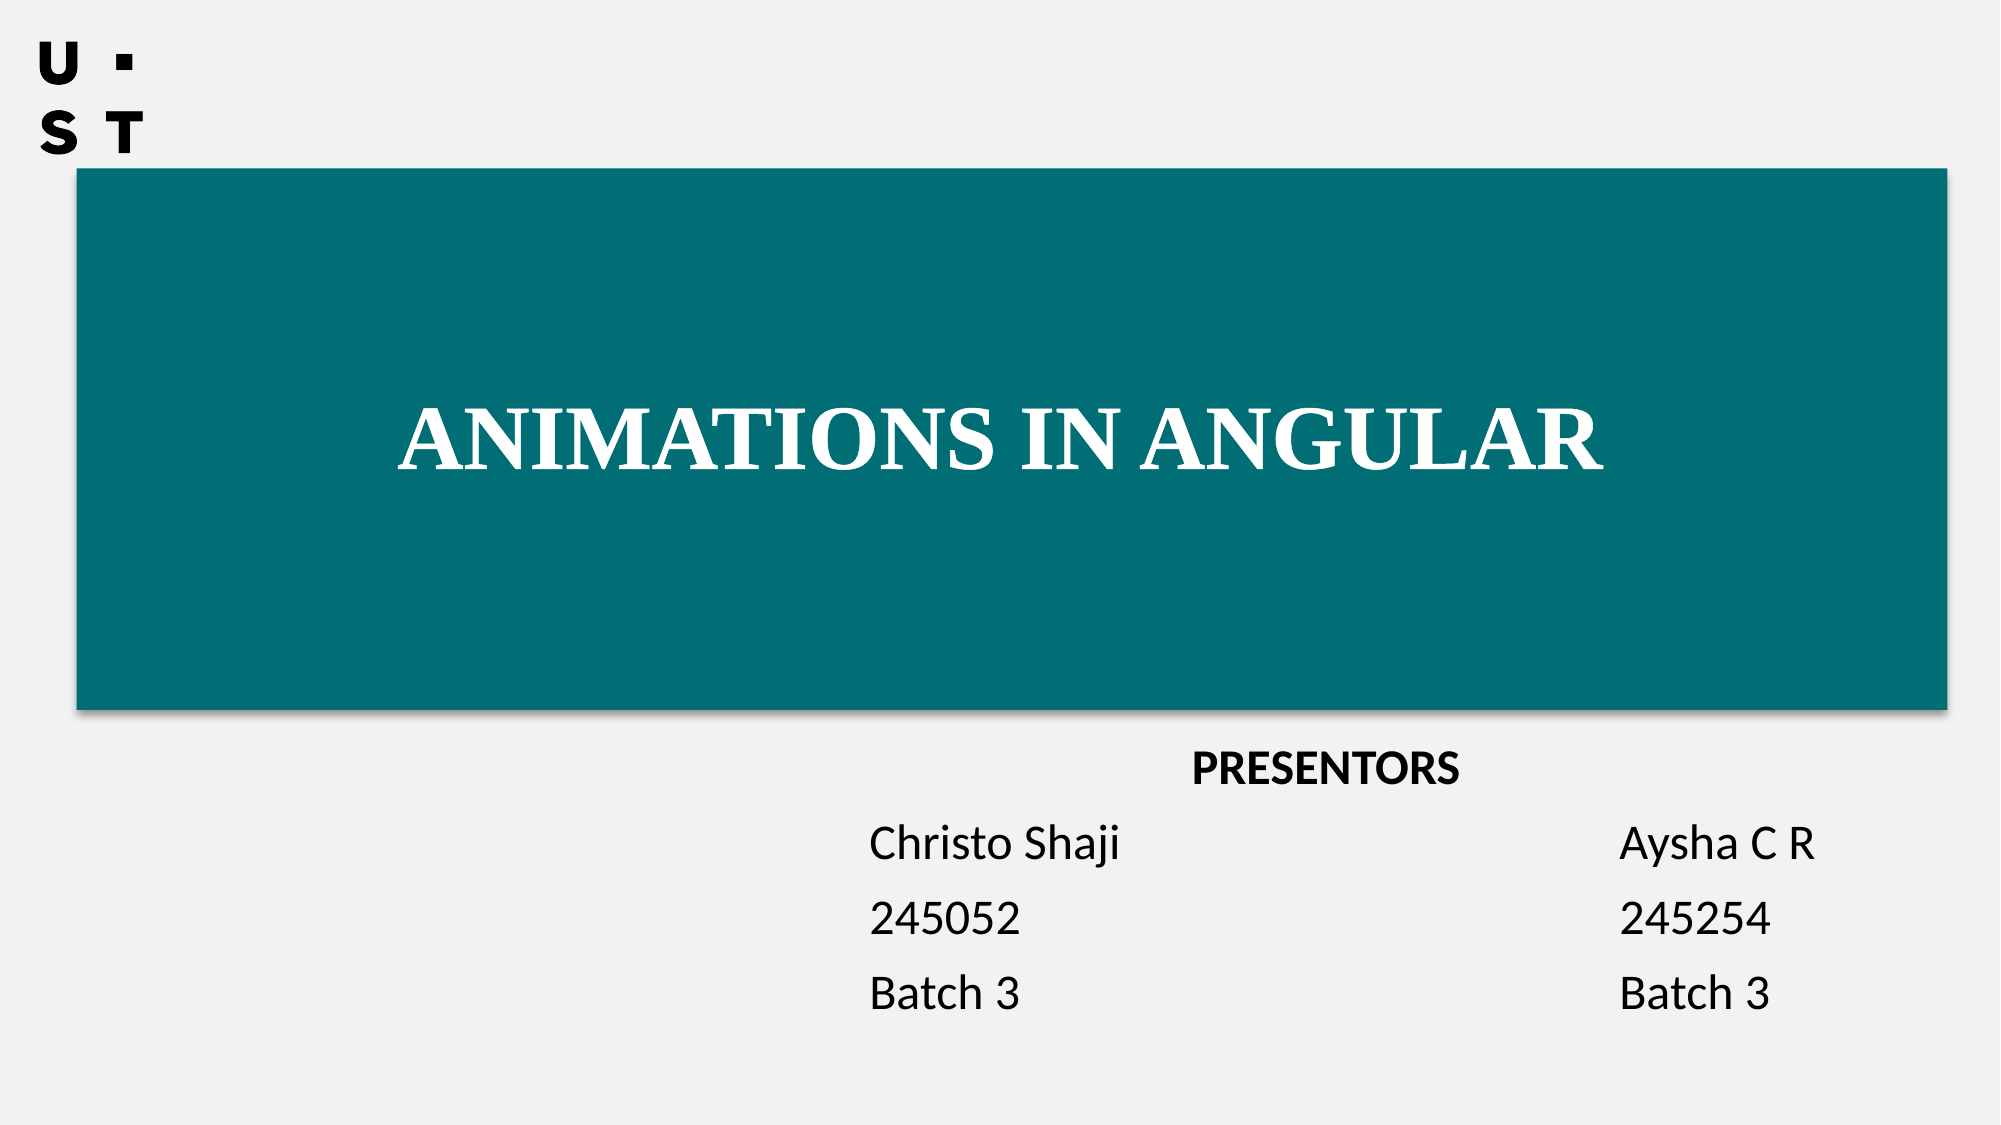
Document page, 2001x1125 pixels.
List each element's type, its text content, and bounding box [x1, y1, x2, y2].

subtitle PRESENTORS Christo Shaji Aysha C R 245052 245254 Batch 3 Batch 3 [704, 733, 1948, 1034]
picture [23, 25, 159, 171]
title ANIMATIONS IN ANGULAR [76, 168, 1948, 710]
